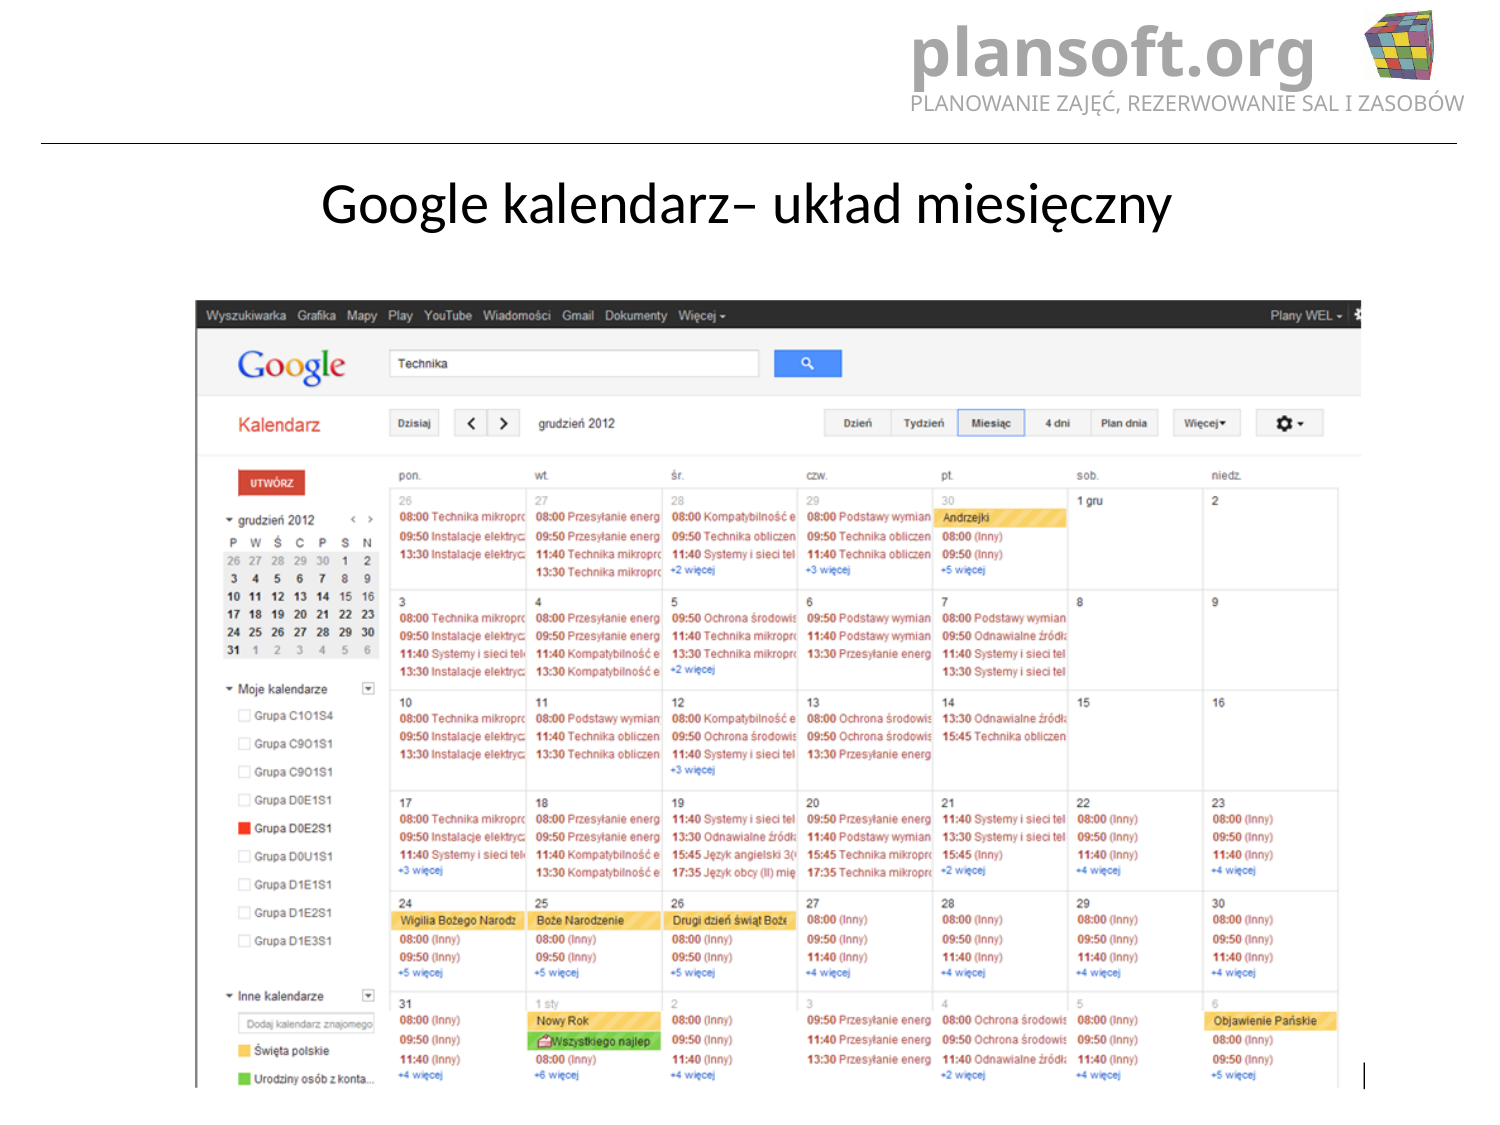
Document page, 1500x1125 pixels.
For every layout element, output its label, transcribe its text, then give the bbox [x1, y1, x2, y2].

picture [1364, 10, 1434, 80]
text_box Google kalendarz– układ miesięczny [36, 157, 1459, 243]
picture [194, 299, 1365, 1093]
